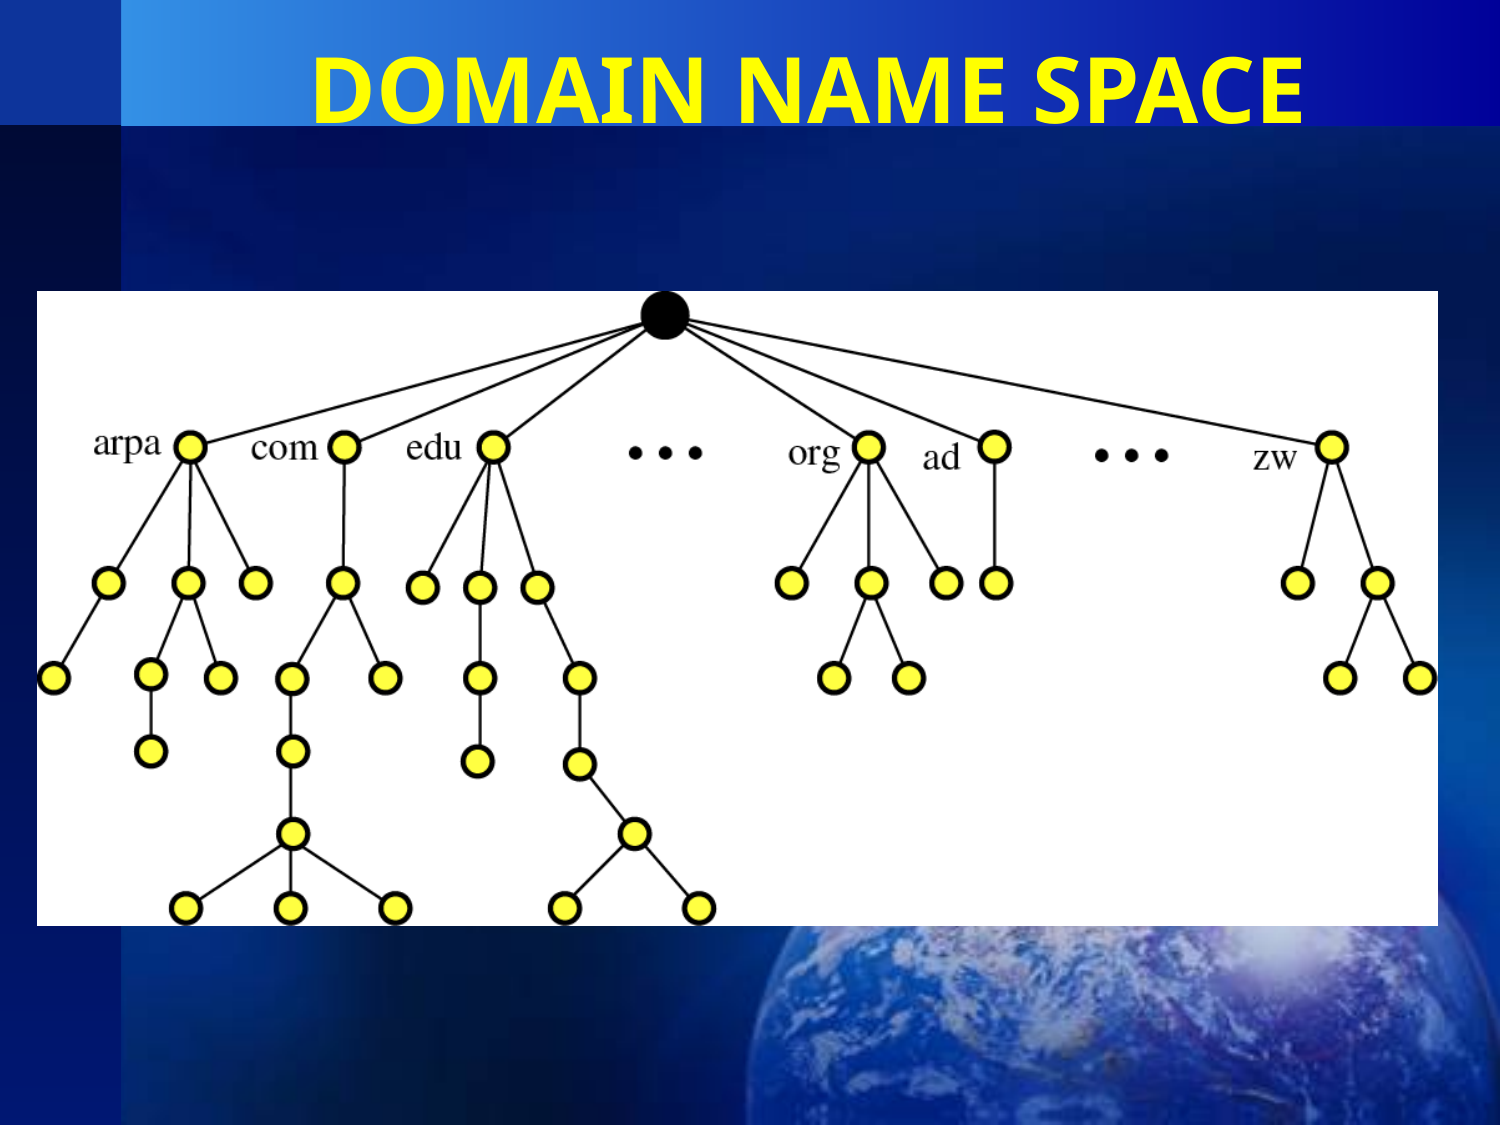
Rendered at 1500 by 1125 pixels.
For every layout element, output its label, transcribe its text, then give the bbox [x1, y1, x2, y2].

text_box Domain name space [175, 24, 1442, 149]
picture [37, 125, 1500, 1125]
